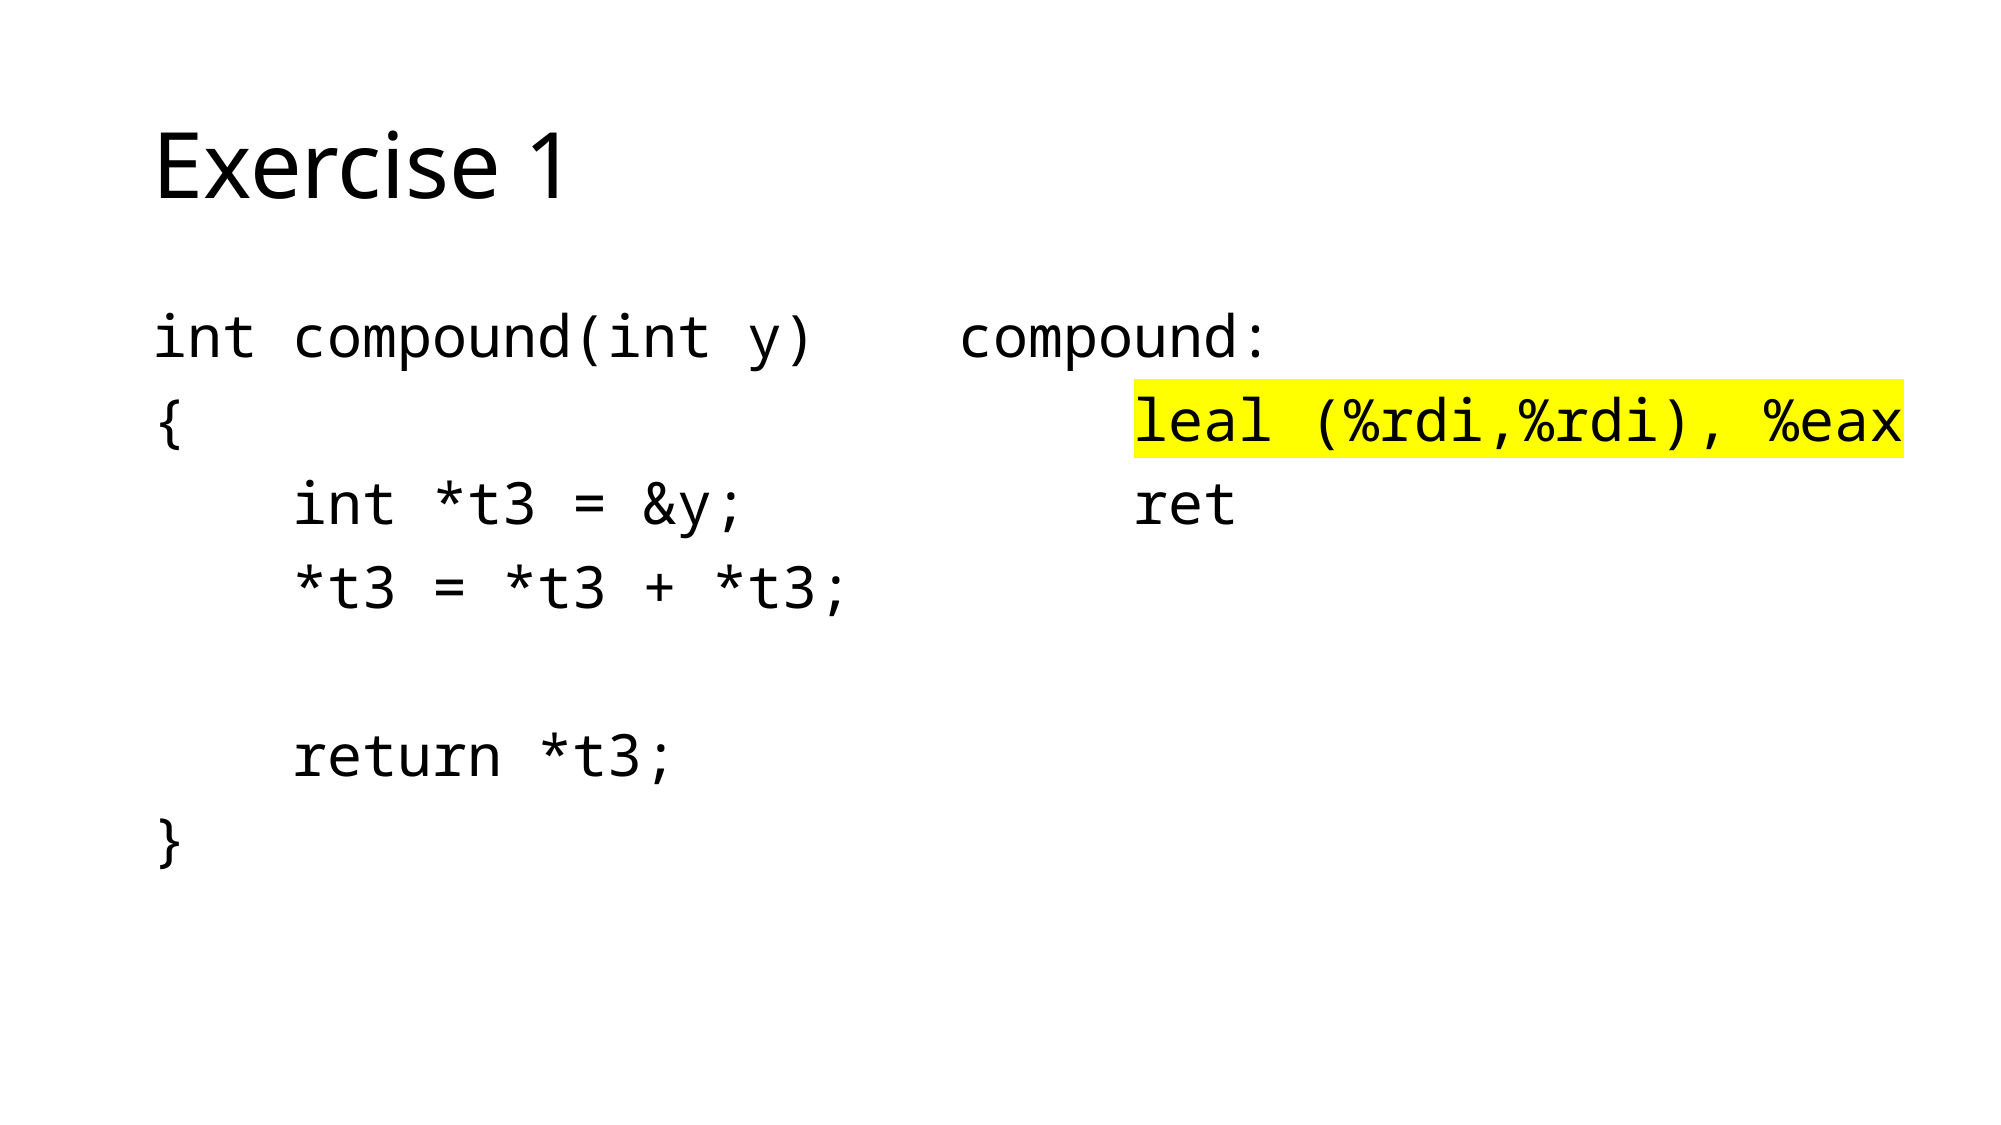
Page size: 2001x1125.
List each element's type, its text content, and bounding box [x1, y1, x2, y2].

list int compound(int y) { int *t3 = &y; *t3 = *t3 + *t3; return *t3; } [137, 299, 943, 1014]
title Exercise 1 [137, 59, 1863, 278]
list compound: leal (%rdi,%rdi), %eax ret [943, 299, 1963, 1014]
